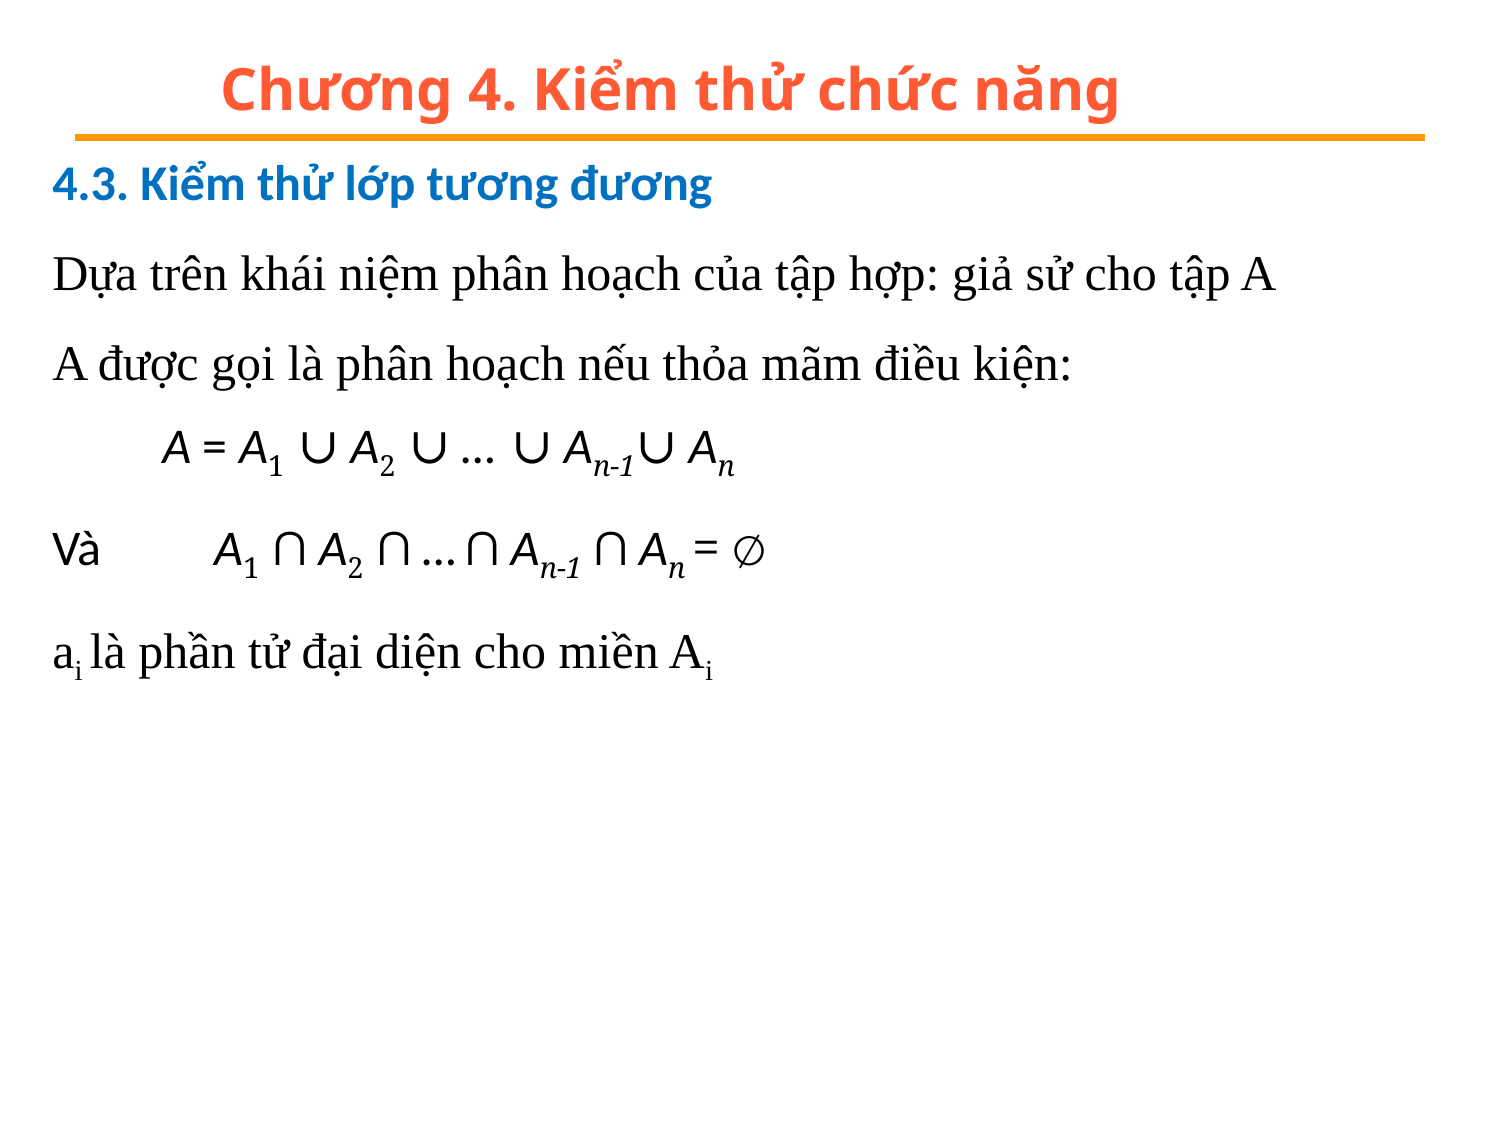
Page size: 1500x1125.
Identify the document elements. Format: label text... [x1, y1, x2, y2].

title Chương 4. Kiểm thử chức năng [87, 50, 1463, 240]
text_box 4.3. Kiểm thử lớp tương đương Dựa trên khái niệm phân hoạch của tập hợp: giả sử cho tập A A được gọi là phân hoạch nếu thỏa mãm điều kiện: A = A1 ∪ A2 ∪ … ∪ An-1∪ An Và A1 ∩ A2 ∩ … ∩ An-1 ∩ An = ∅ ai là phần tử đại diện cho miền Ai [37, 112, 1413, 784]
